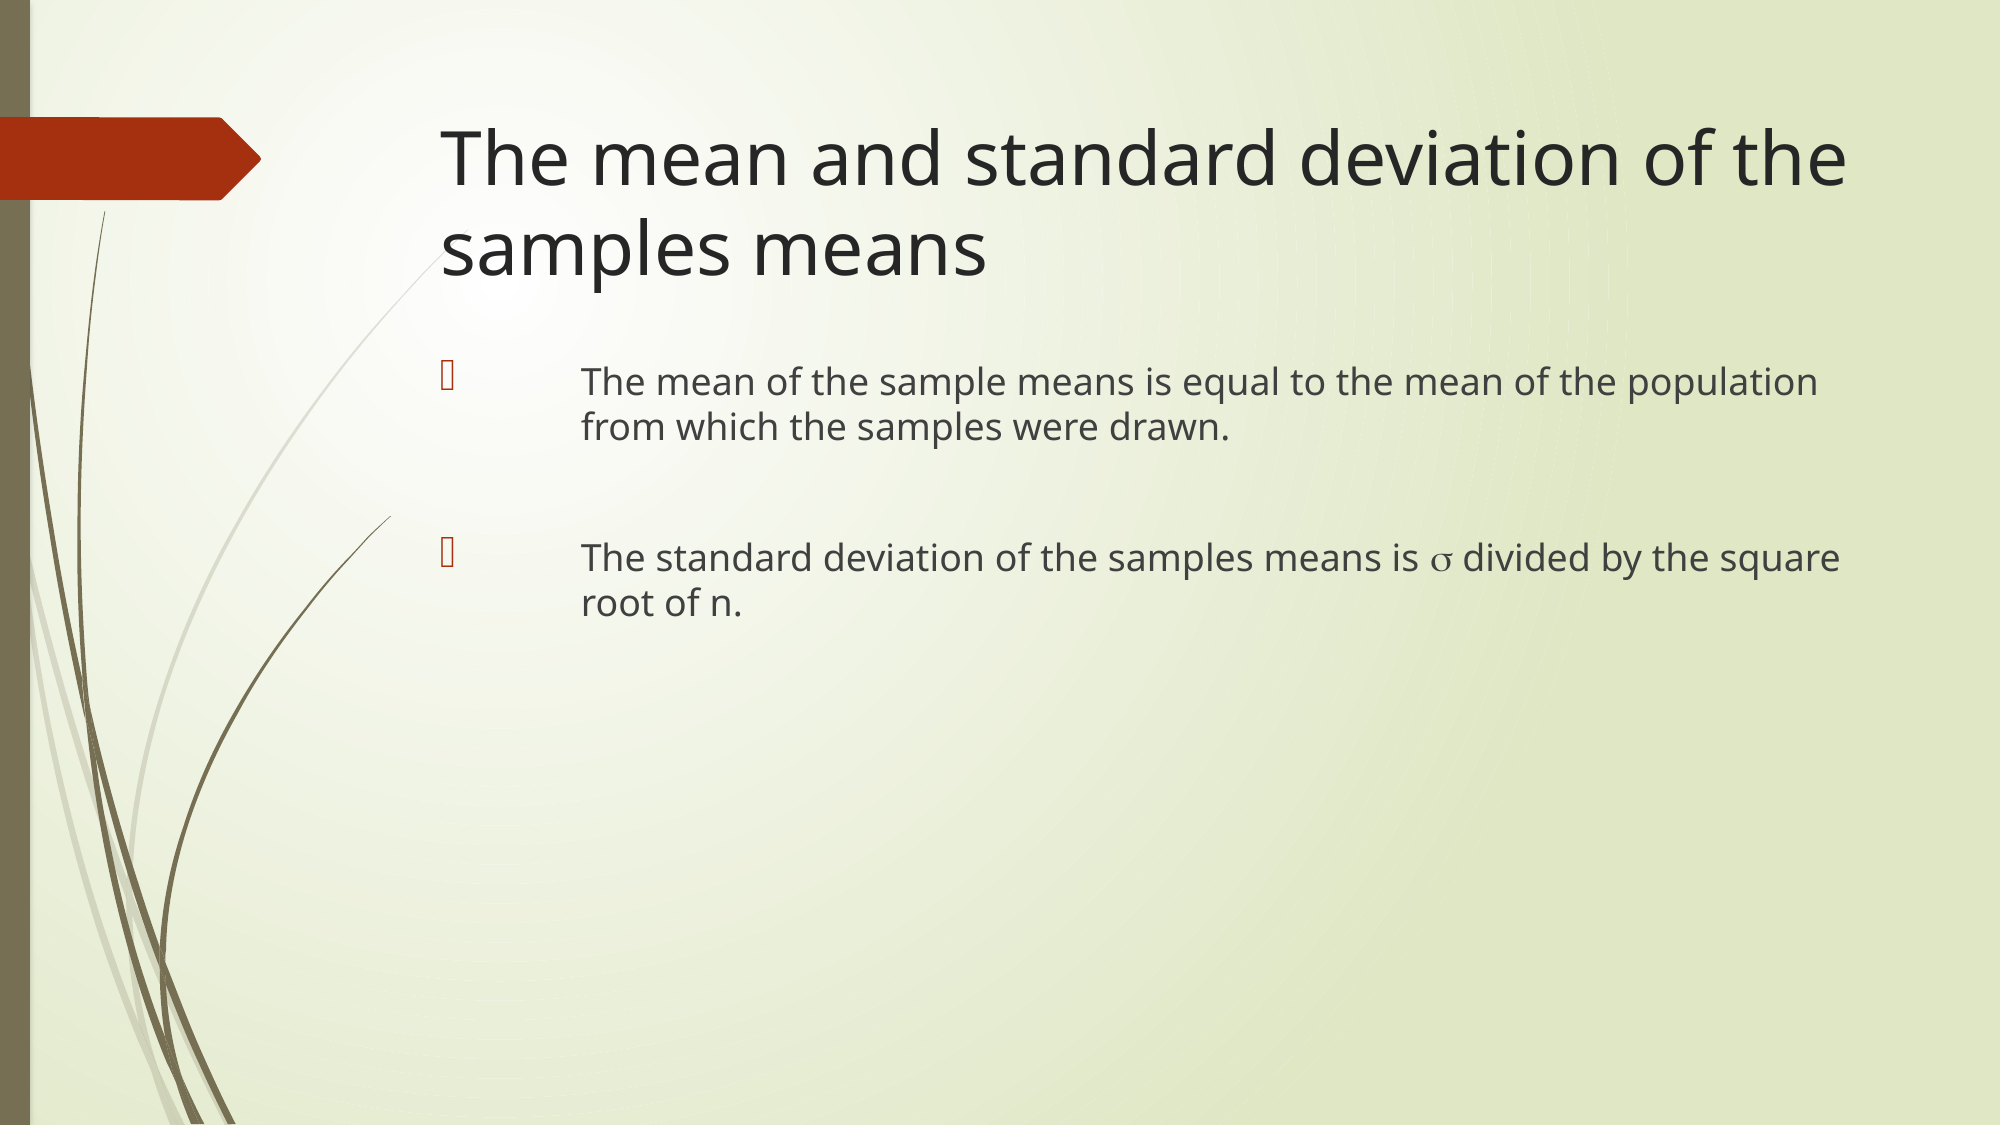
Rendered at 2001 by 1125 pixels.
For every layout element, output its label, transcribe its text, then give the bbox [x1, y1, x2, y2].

title The mean and standard deviation of the samples means [425, 102, 1888, 313]
